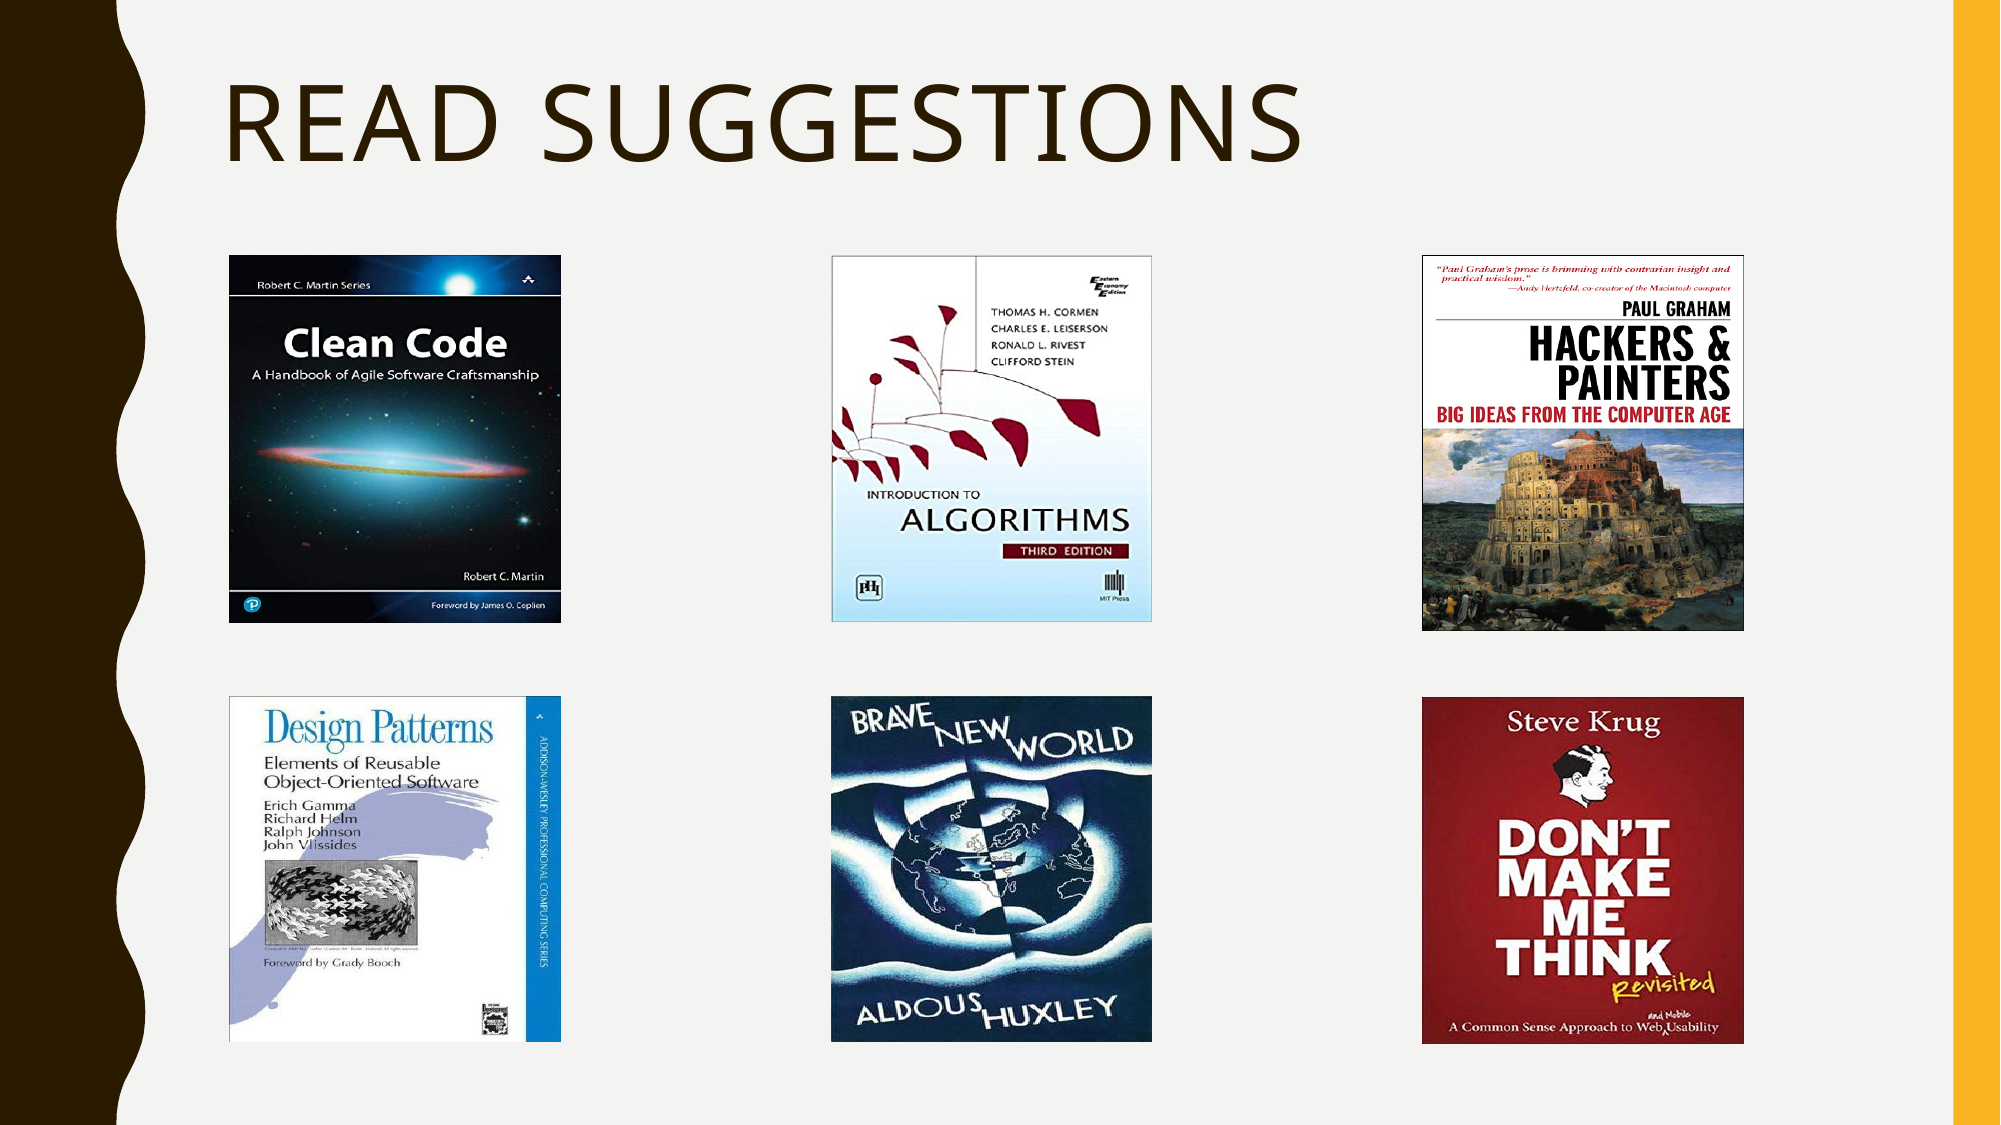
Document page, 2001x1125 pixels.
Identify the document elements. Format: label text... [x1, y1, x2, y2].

picture [1422, 697, 1744, 1044]
picture [228, 255, 561, 623]
picture [830, 255, 1152, 623]
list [830, 696, 1152, 1043]
picture [1422, 255, 1744, 631]
title Read suggestions [205, 62, 1875, 308]
picture [228, 696, 561, 1043]
